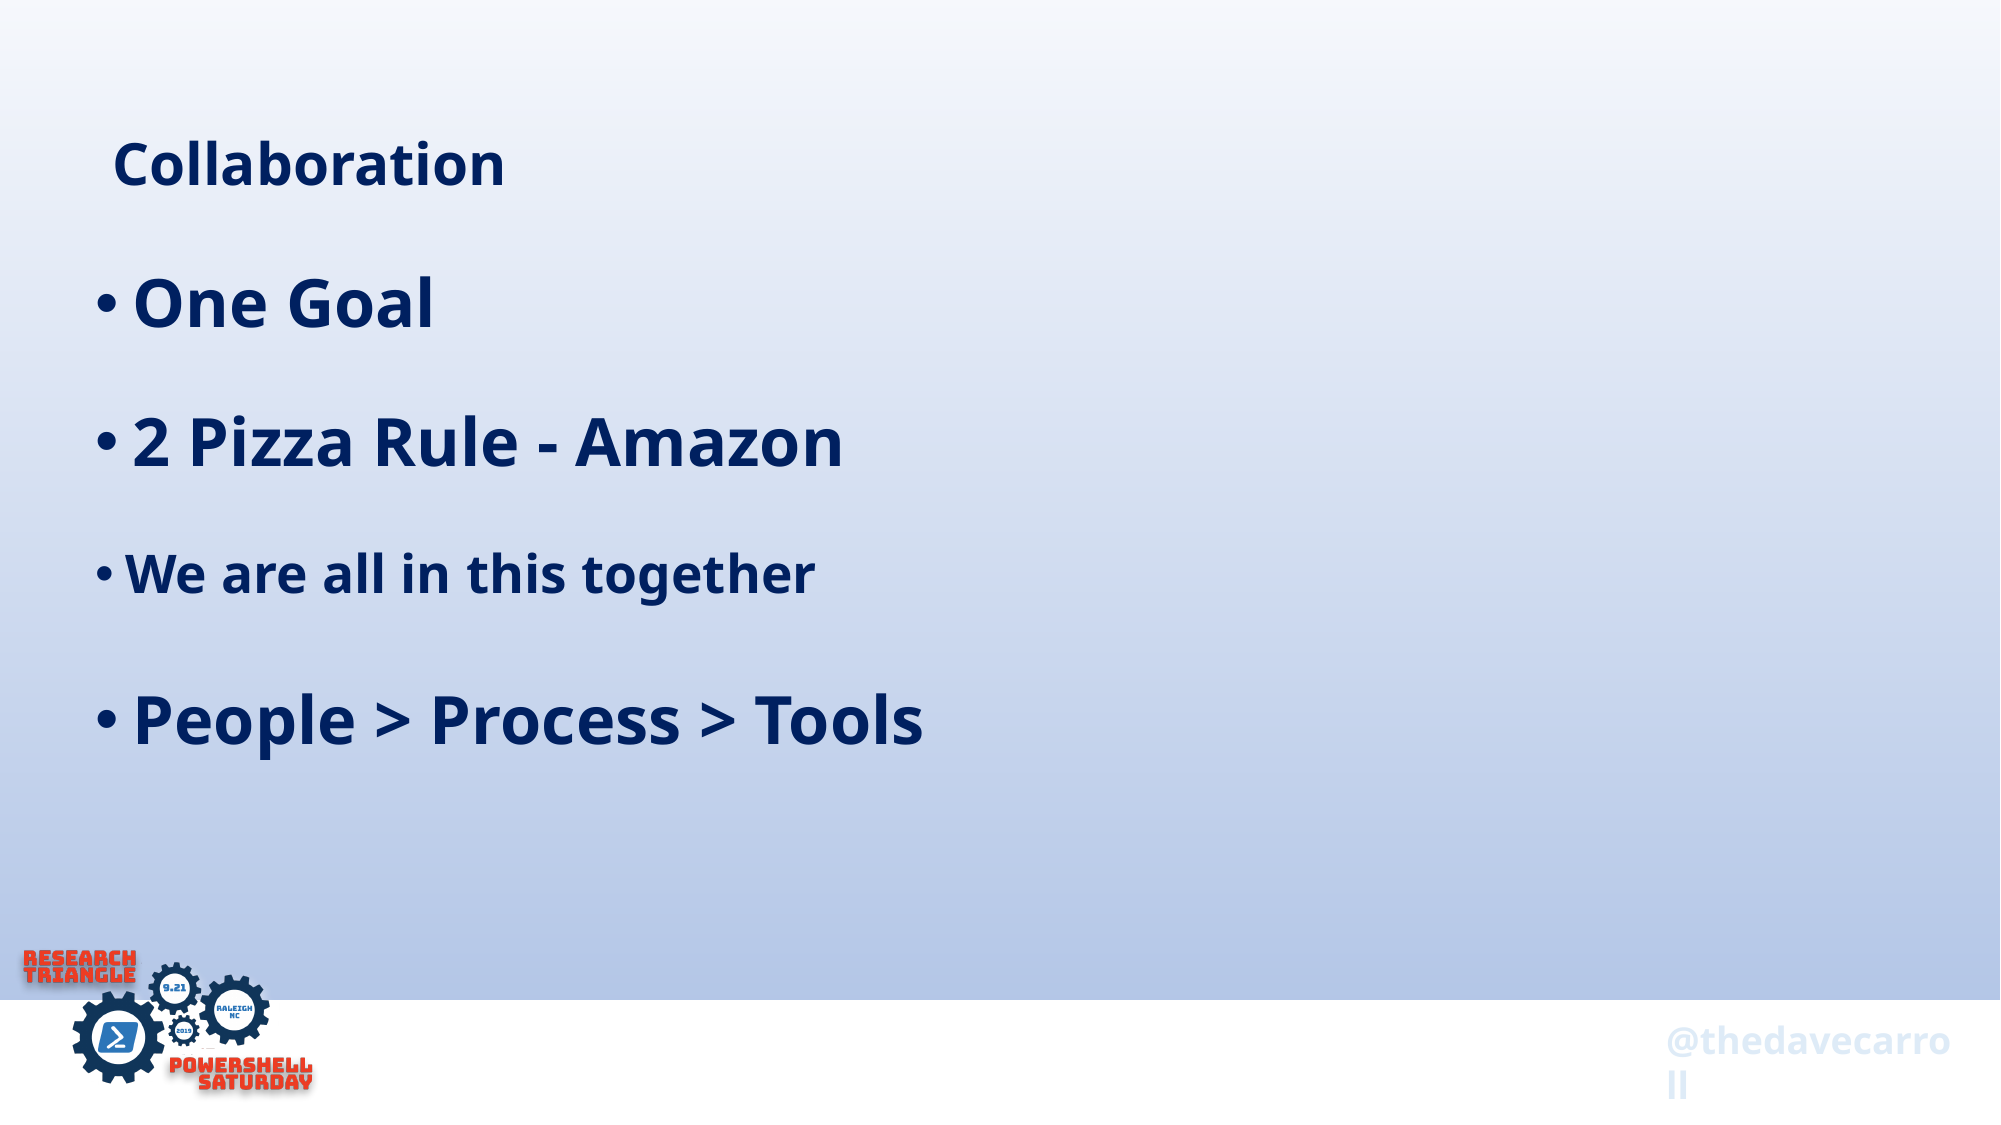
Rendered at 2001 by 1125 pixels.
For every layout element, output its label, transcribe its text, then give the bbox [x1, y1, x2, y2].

text_box People > Process > Tools [79, 679, 1000, 788]
picture [22, 947, 313, 1108]
list One Goal [80, 262, 1000, 371]
text_box 2 Pizza Rule - Amazon [79, 401, 1000, 510]
text_box We are all in this together [79, 540, 1000, 649]
title Collaboration [97, 112, 1863, 221]
